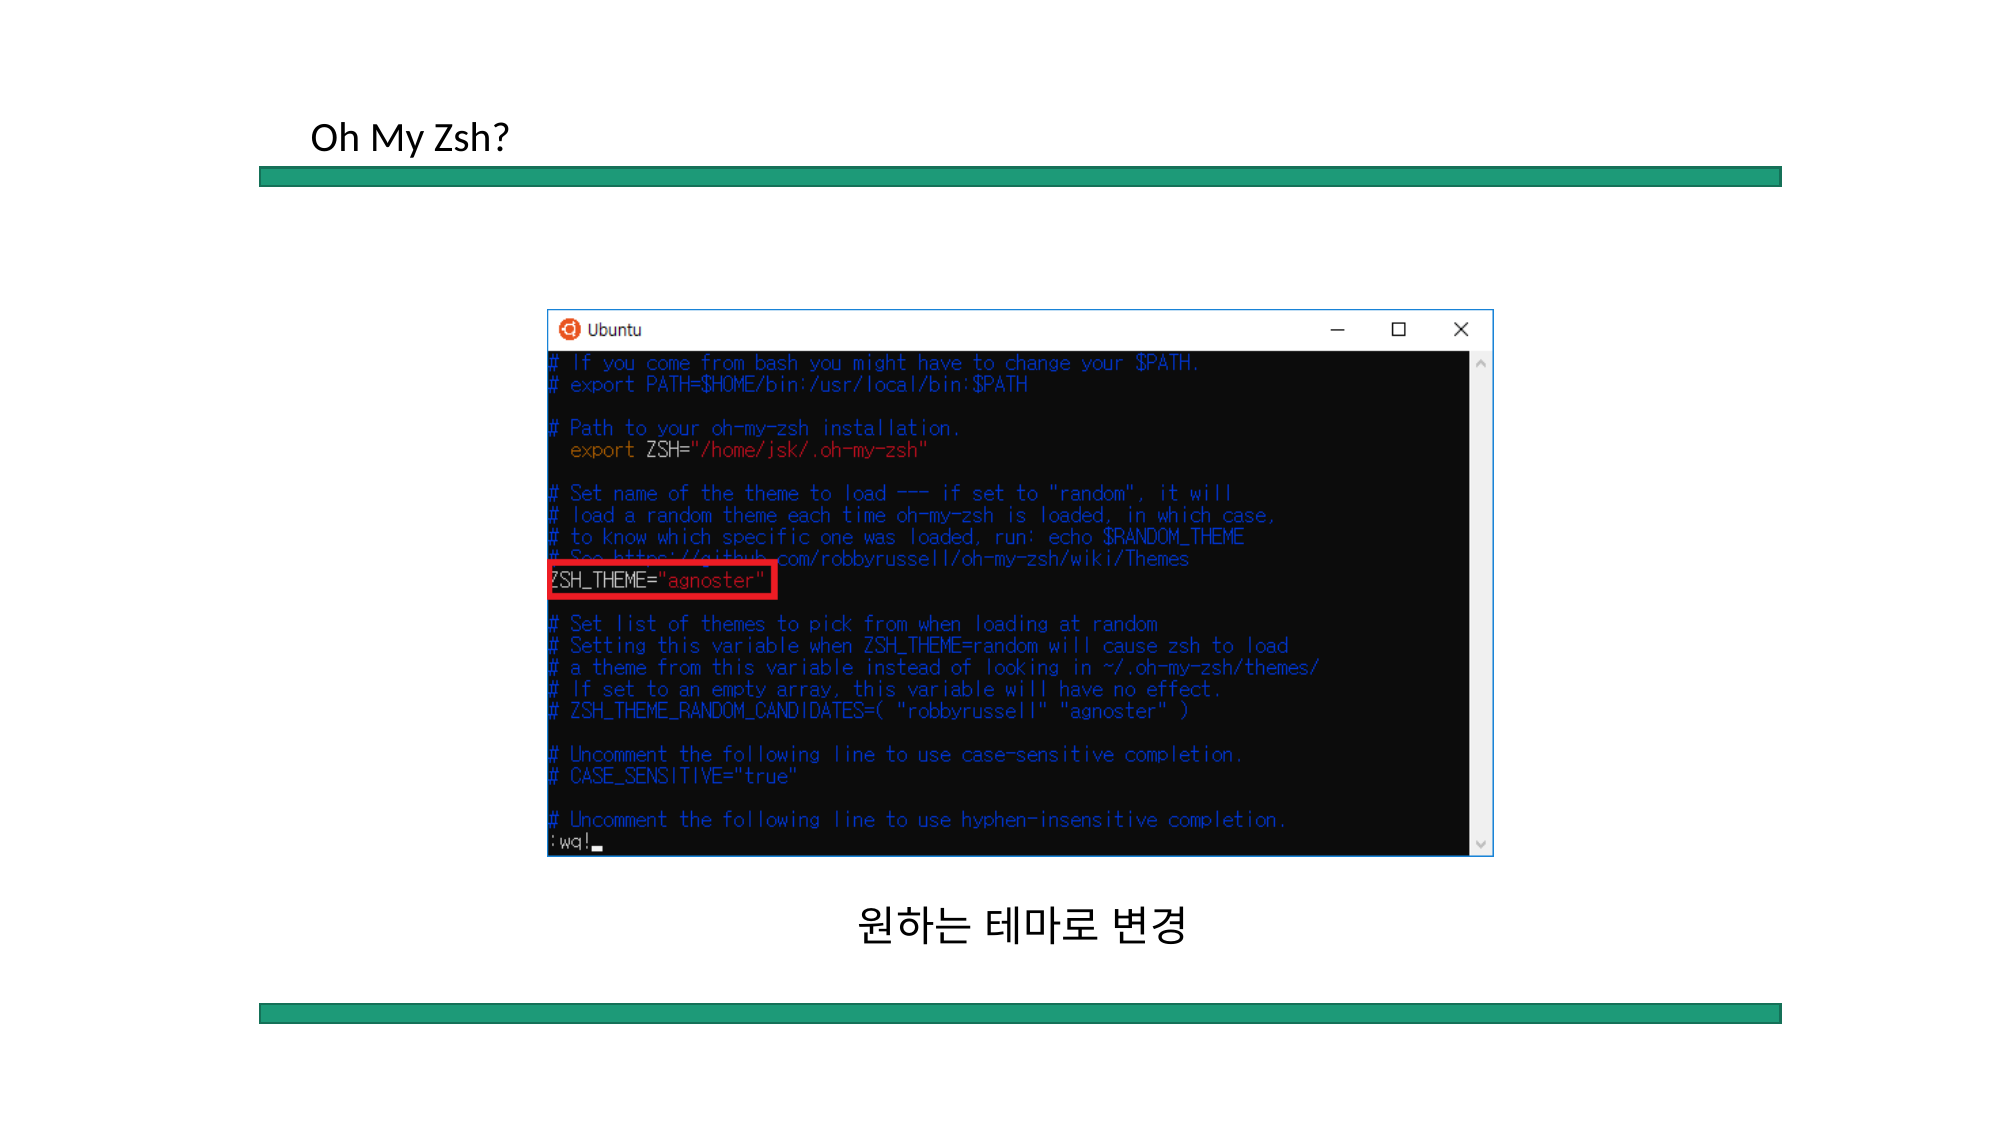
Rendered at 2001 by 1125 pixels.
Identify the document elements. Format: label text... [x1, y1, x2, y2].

text_box 원하는 테마로 변경 [842, 891, 1204, 957]
text_box Oh My Zsh? [295, 101, 527, 167]
picture [547, 309, 1494, 857]
text_box [259, 1003, 1782, 1024]
text_box [259, 166, 1782, 187]
